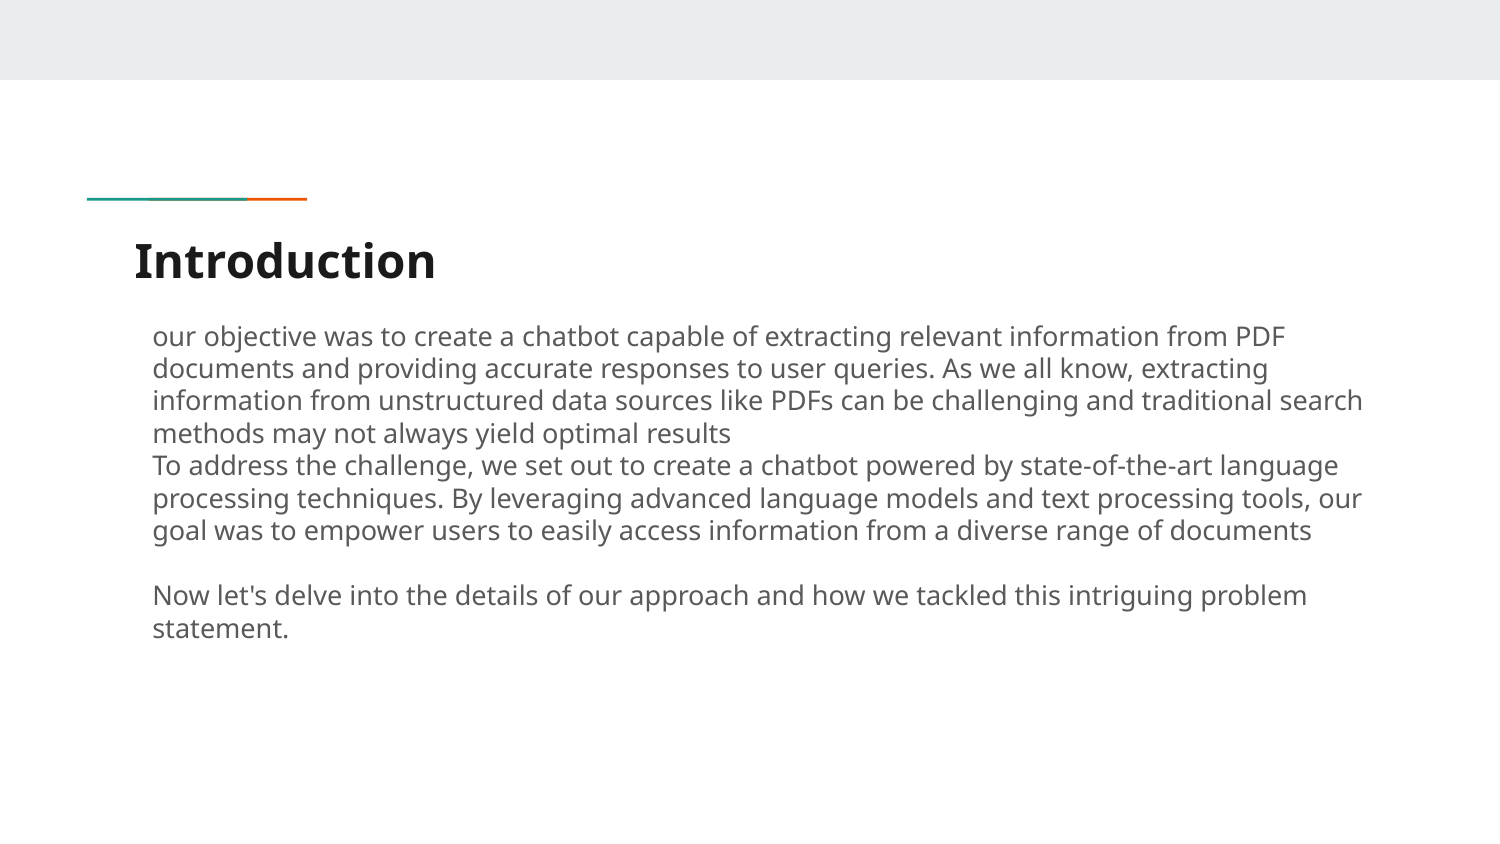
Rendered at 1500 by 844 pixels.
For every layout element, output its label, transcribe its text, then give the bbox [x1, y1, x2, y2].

title Introduction [119, 216, 1381, 305]
text_box our objective was to create a chatbot capable of extracting relevant information from PDF documents and providing accurate responses to user queries. As we all know, extracting information from unstructured data sources like PDFs can be challenging and traditional search methods may not always yield optimal results To address the challenge, we set out to create a chatbot powered by state-of-the-art language processing techniques. By leveraging advanced language models and text processing tools, our goal was to empower users to easily access information from a diverse range of documents Now let's delve into the details of our approach and how we tackled this intriguing problem statement. [137, 303, 1418, 779]
